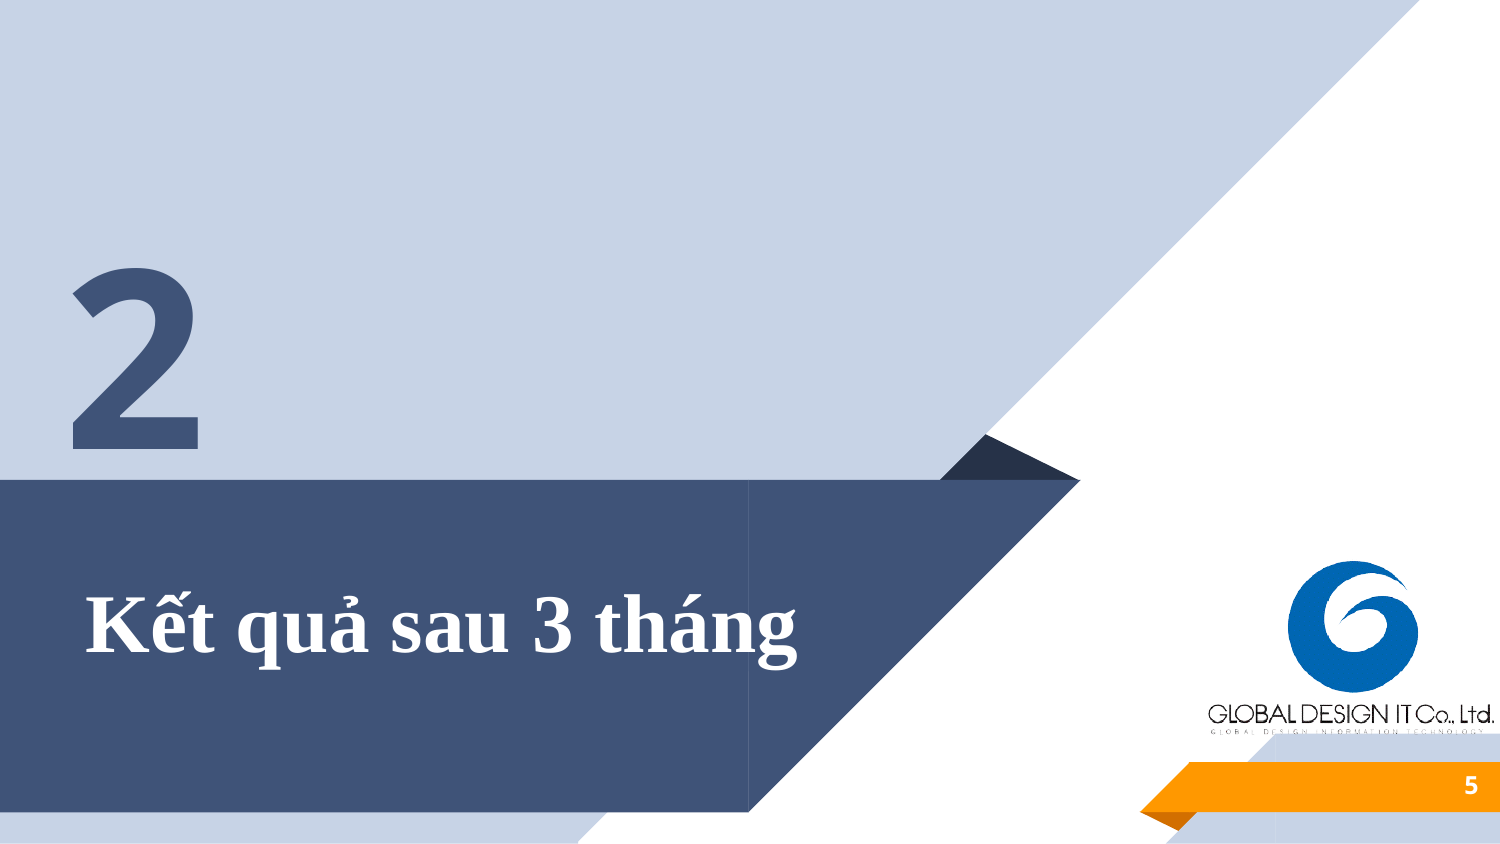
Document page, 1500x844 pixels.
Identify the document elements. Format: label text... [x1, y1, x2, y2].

title Kết quả sau 3 tháng [70, 493, 836, 684]
text_box 2 [48, 0, 407, 515]
picture [1207, 558, 1494, 736]
slide_number 5 [1249, 760, 1494, 813]
